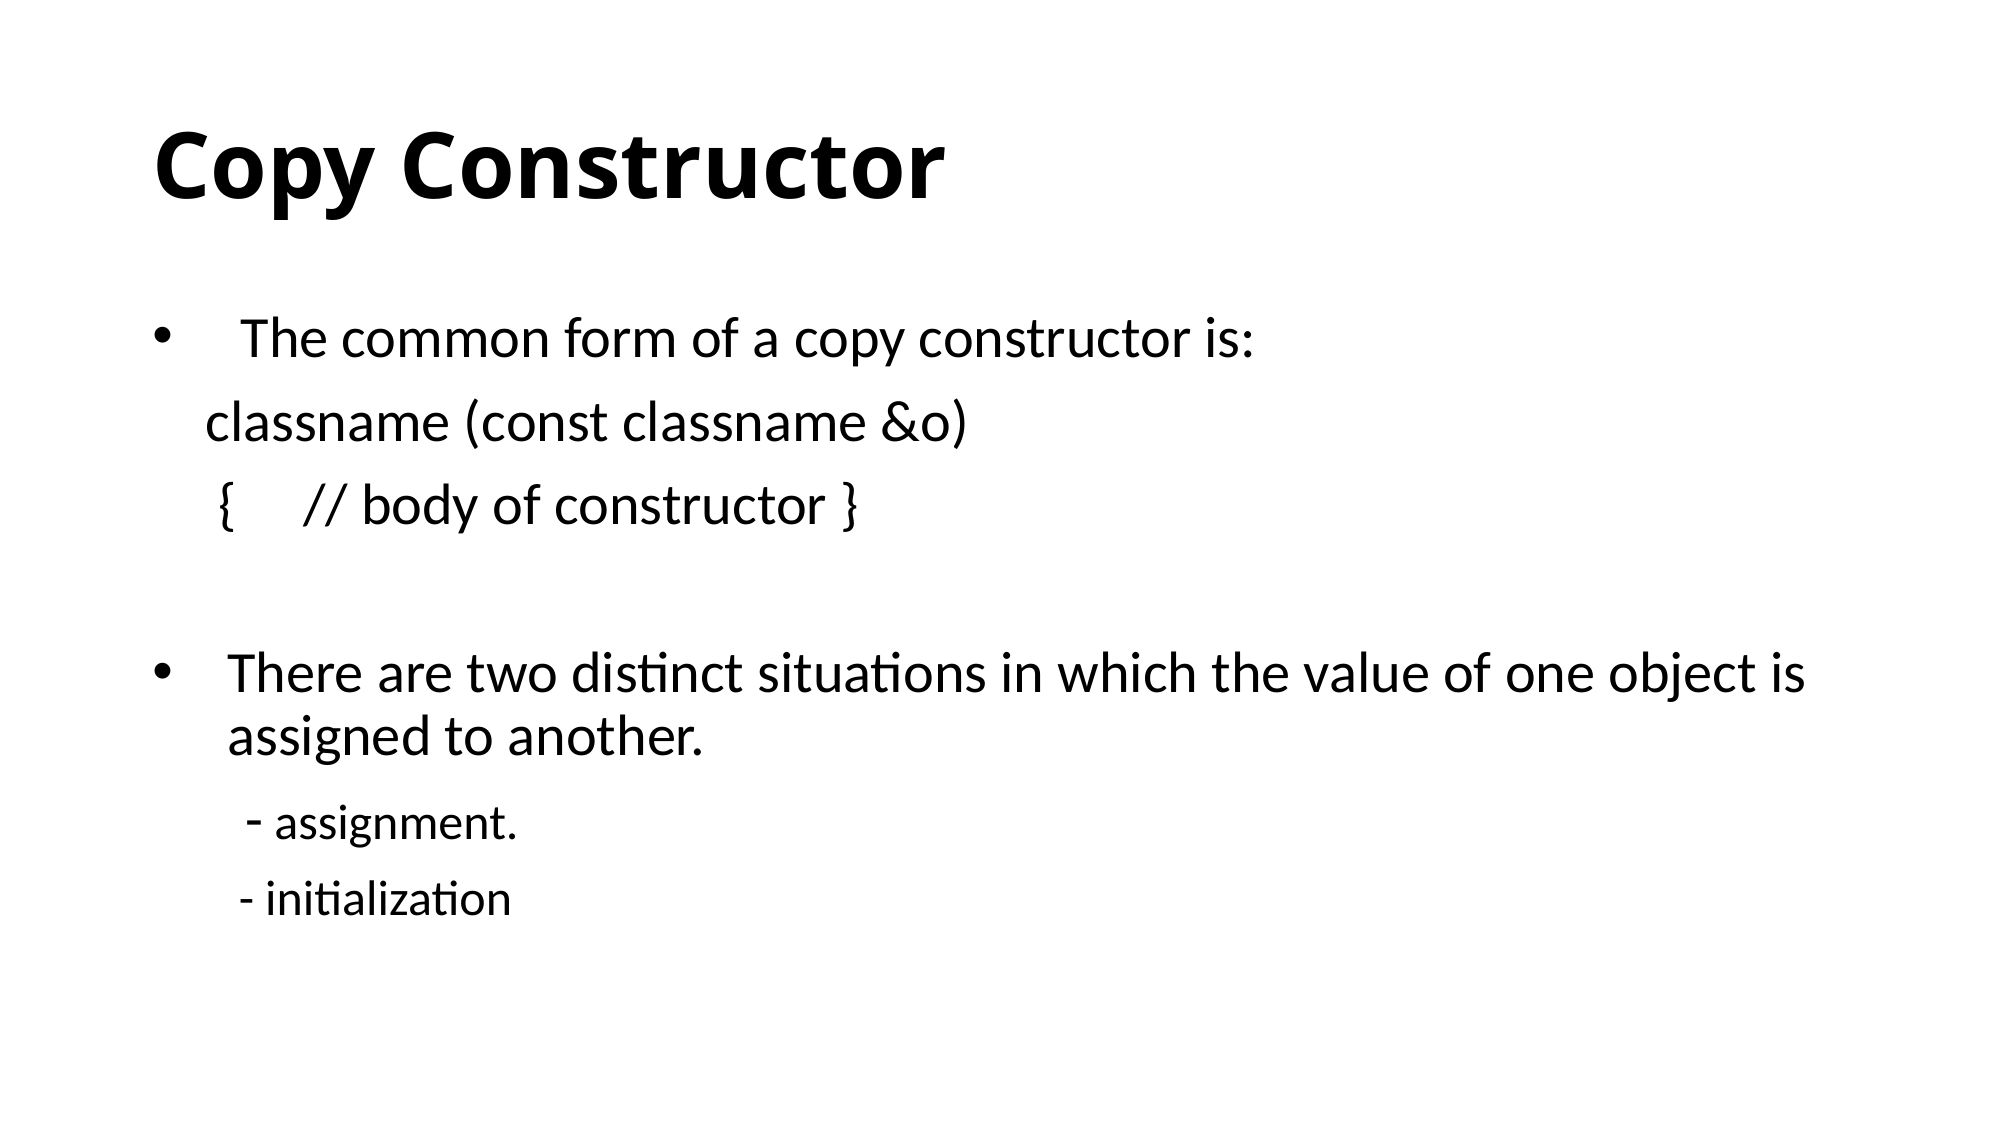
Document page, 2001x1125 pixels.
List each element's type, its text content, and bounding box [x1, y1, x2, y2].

title Copy Constructor [137, 59, 1863, 278]
list The common form of a copy constructor is: classname (const classname &o) { // body of constructor } There are two distinct situations in which the value of one object is assigned to another. - assignment. - initialization [137, 299, 1863, 1014]
